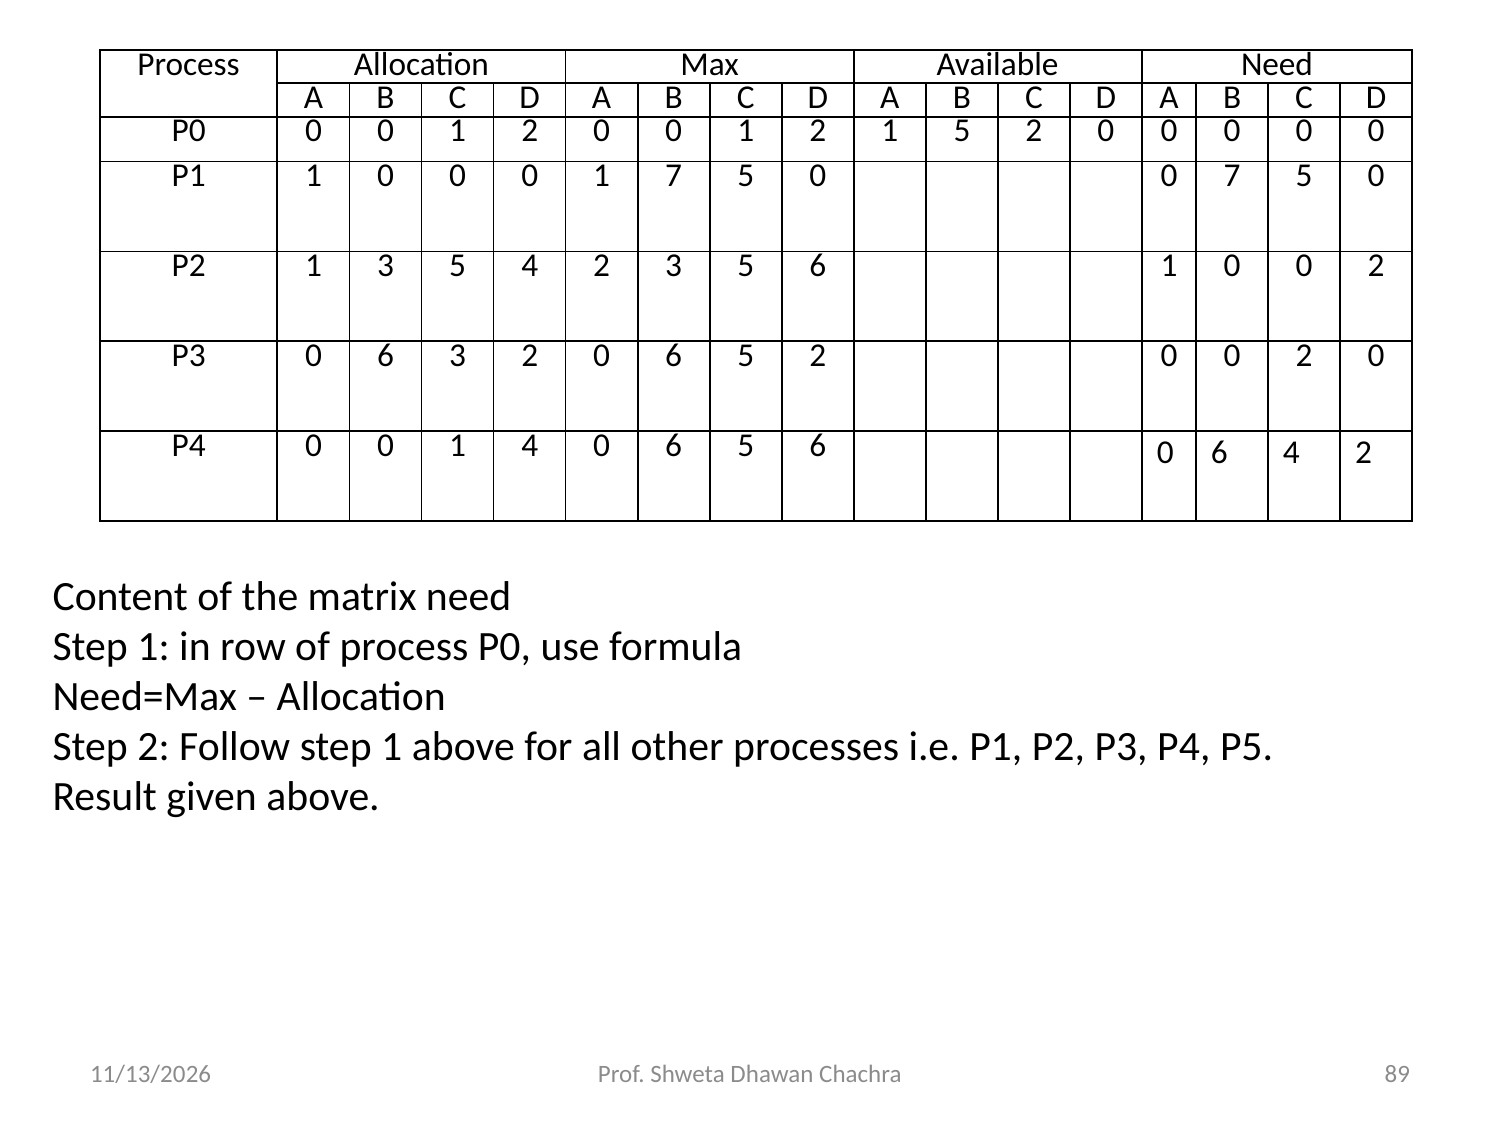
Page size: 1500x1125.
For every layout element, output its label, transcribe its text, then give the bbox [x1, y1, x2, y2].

footer Prof. Shweta Dhawan Chachra [512, 1042, 988, 1103]
table_cell 0 [566, 118, 637, 161]
table_cell 0 [278, 118, 349, 161]
table_cell 5 [711, 342, 781, 430]
table_cell [927, 252, 997, 340]
table_cell 5 [1269, 162, 1339, 251]
table_cell A [855, 84, 925, 116]
table_cell D [1071, 84, 1141, 116]
table_cell 4 [494, 432, 565, 520]
table_cell 0 [350, 118, 421, 161]
table_cell 0 [1143, 432, 1195, 520]
table_cell 6 [783, 432, 853, 520]
table_cell 0 [1143, 162, 1195, 251]
table_cell C [422, 84, 493, 116]
table_cell [1071, 432, 1141, 520]
table_cell 0 [1143, 118, 1195, 161]
table_cell 2 [1341, 252, 1411, 340]
table_cell 5 [711, 252, 781, 340]
table_cell 1 [855, 118, 925, 161]
table_cell 1 [711, 118, 781, 161]
table_cell D [783, 84, 853, 116]
table_cell C [999, 84, 1069, 116]
table_cell P0 [101, 118, 276, 161]
table_cell 0 [639, 118, 709, 161]
table_cell [927, 342, 997, 430]
table_cell [927, 162, 997, 251]
table_cell 2 [566, 252, 637, 340]
table_cell P2 [101, 252, 276, 340]
table_cell 2 [494, 118, 565, 161]
table_cell 0 [494, 162, 565, 251]
table_cell 1 [566, 162, 637, 251]
table_cell [999, 342, 1069, 430]
table_cell 2 [1341, 432, 1411, 520]
title Content of the matrix need Step 1: in row of process P0, use formula Need=Max – Allocation Step 2: Follow step 1 above for all other processes i.e. P1, P2, P3, P4, P5. Result given above. [37, 575, 1388, 763]
table_header Need [1143, 51, 1411, 82]
table_cell B [927, 84, 997, 116]
table_cell 1 [1143, 252, 1195, 340]
table_cell C [1269, 84, 1339, 116]
table_cell [927, 432, 997, 520]
table_cell 0 [350, 162, 421, 251]
table_cell 0 [1341, 342, 1411, 430]
table_cell 5 [711, 162, 781, 251]
table_cell 6 [639, 432, 709, 520]
table_cell 0 [566, 432, 637, 520]
table_cell 6 [783, 252, 853, 340]
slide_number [75, 1042, 425, 1103]
table_header Max [566, 51, 853, 82]
table_cell 0 [566, 342, 637, 430]
table_cell 1 [278, 162, 349, 251]
table_cell 2 [783, 342, 853, 430]
text_box [809, 348, 841, 454]
table_cell 4 [494, 252, 565, 340]
table_cell 0 [1197, 252, 1267, 340]
table_header Allocation [278, 51, 565, 82]
table_cell 1 [278, 252, 349, 340]
table_cell 7 [639, 162, 709, 251]
table_cell 0 [278, 342, 349, 430]
table_cell 5 [927, 118, 997, 161]
table_cell P3 [101, 342, 276, 430]
table_cell D [494, 84, 565, 116]
table_cell P1 [101, 162, 276, 251]
table_cell 0 [1341, 162, 1411, 251]
table_header Available [855, 51, 1141, 82]
table_cell 3 [639, 252, 709, 340]
table_cell 4 [1269, 432, 1339, 520]
table_cell [1071, 342, 1141, 430]
table_cell 7 [1197, 162, 1267, 251]
table_cell P4 [101, 432, 276, 520]
table_cell 0 [350, 432, 421, 520]
table_cell 6 [350, 342, 421, 430]
table_cell A [1143, 84, 1195, 116]
table_cell 0 [1143, 342, 1195, 430]
table_cell 2 [783, 118, 853, 161]
table_cell [999, 162, 1069, 251]
table_cell A [566, 84, 637, 116]
table_cell 6 [639, 342, 709, 430]
table_cell 1 [422, 118, 493, 161]
table_cell 3 [350, 252, 421, 340]
table_cell [855, 432, 925, 520]
table_cell 0 [783, 162, 853, 251]
table_cell B [1197, 84, 1267, 116]
table_cell 1 [422, 432, 493, 520]
table_cell 0 [1269, 252, 1339, 340]
table_cell 2 [1269, 342, 1339, 430]
table_cell 3 [422, 342, 493, 430]
table_cell 2 [494, 342, 565, 430]
table_cell 6 [1197, 432, 1267, 520]
table_cell B [639, 84, 709, 116]
table_cell 5 [711, 432, 781, 520]
table_cell C [711, 84, 781, 116]
table_cell 0 [1197, 342, 1267, 430]
table_cell [855, 252, 925, 340]
table_cell D [1341, 84, 1411, 116]
table_cell [855, 162, 925, 251]
table_cell 0 [422, 162, 493, 251]
table_cell 2 [999, 118, 1069, 161]
table_cell 0 [1197, 118, 1267, 161]
table_cell [999, 432, 1069, 520]
table_cell [999, 252, 1069, 340]
table_cell [855, 342, 925, 430]
table_cell A [278, 84, 349, 116]
table_cell 5 [422, 252, 493, 340]
table_cell 0 [1071, 118, 1141, 161]
table_header Process [101, 51, 276, 116]
table_cell B [350, 84, 421, 116]
table_cell [1071, 162, 1141, 251]
table_cell 0 [1269, 118, 1339, 161]
table_cell 0 [278, 432, 349, 520]
table_cell 0 [1341, 118, 1411, 161]
slide_number 89 [1074, 1042, 1425, 1103]
table_cell [1071, 252, 1141, 340]
